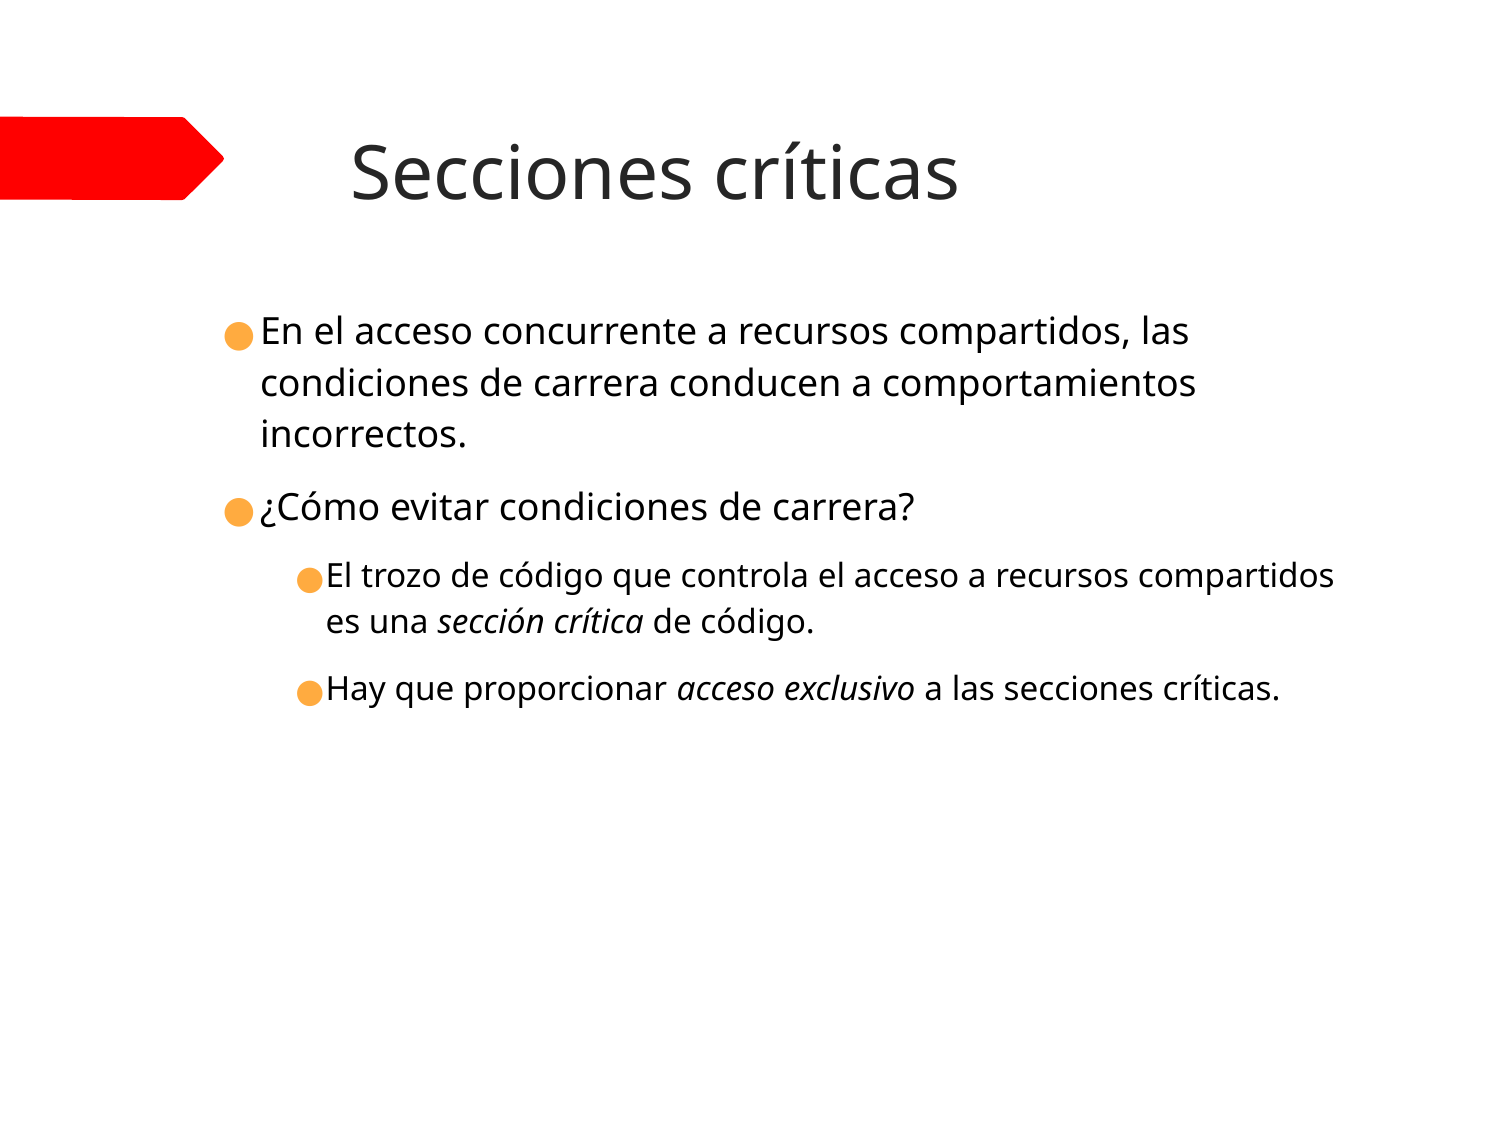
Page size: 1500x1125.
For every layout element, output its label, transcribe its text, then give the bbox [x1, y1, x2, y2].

title Secciones críticas [283, 109, 1028, 220]
list En el acceso concurrente a recursos compartidos, las condiciones de carrera conducen a comportamientos incorrectos. ¿Cómo evitar condiciones de carrera? El trozo de código que controla el acceso a recursos compartidos es una sección crítica de código. Hay que proporcionar acceso exclusivo a las secciones críticas. [188, 285, 1381, 1006]
